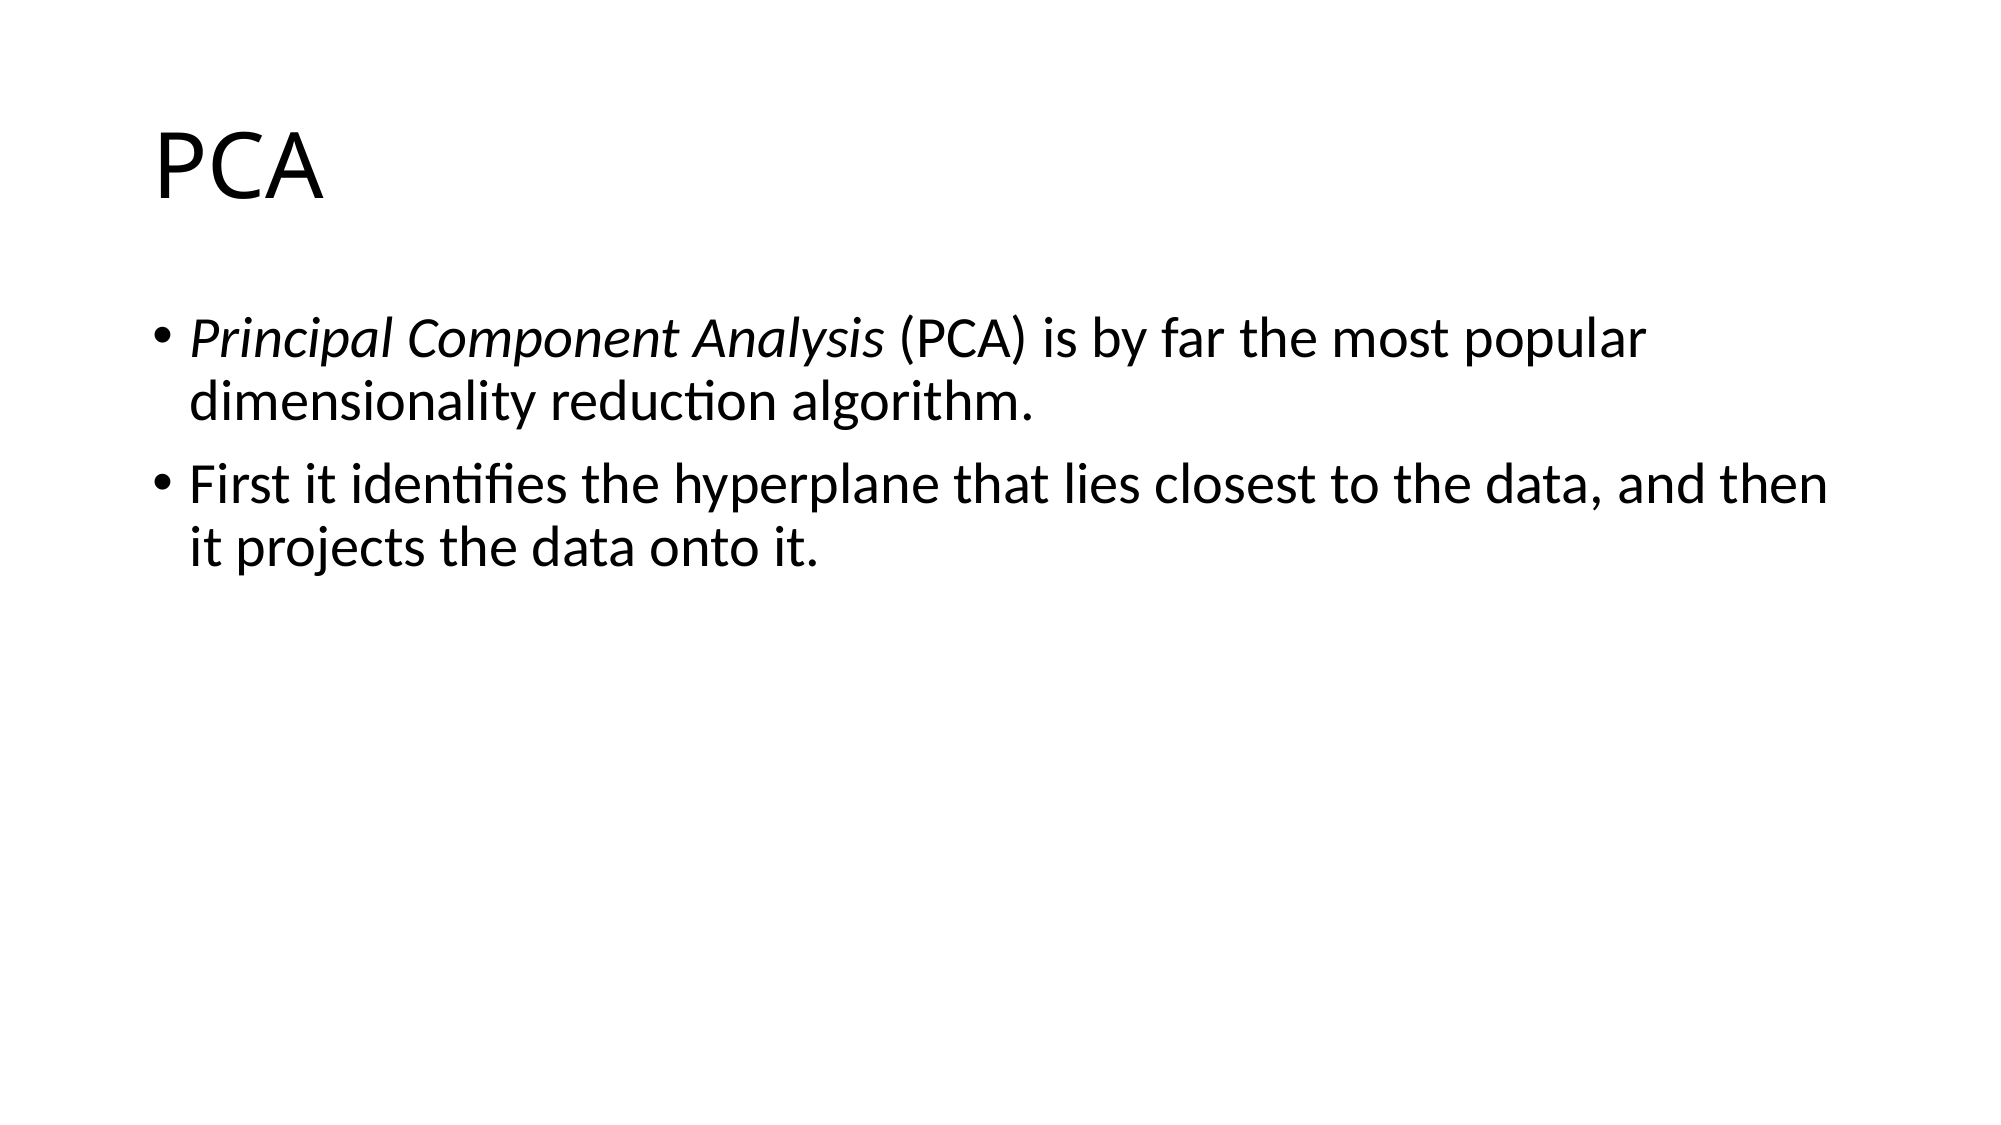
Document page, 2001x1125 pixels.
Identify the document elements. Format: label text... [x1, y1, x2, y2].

title PCA [137, 59, 1863, 278]
list Principal Component Analysis (PCA) is by far the most popular dimensionality reduction algorithm. First it identifies the hyperplane that lies closest to the data, and then it projects the data onto it. [137, 299, 1863, 1014]
